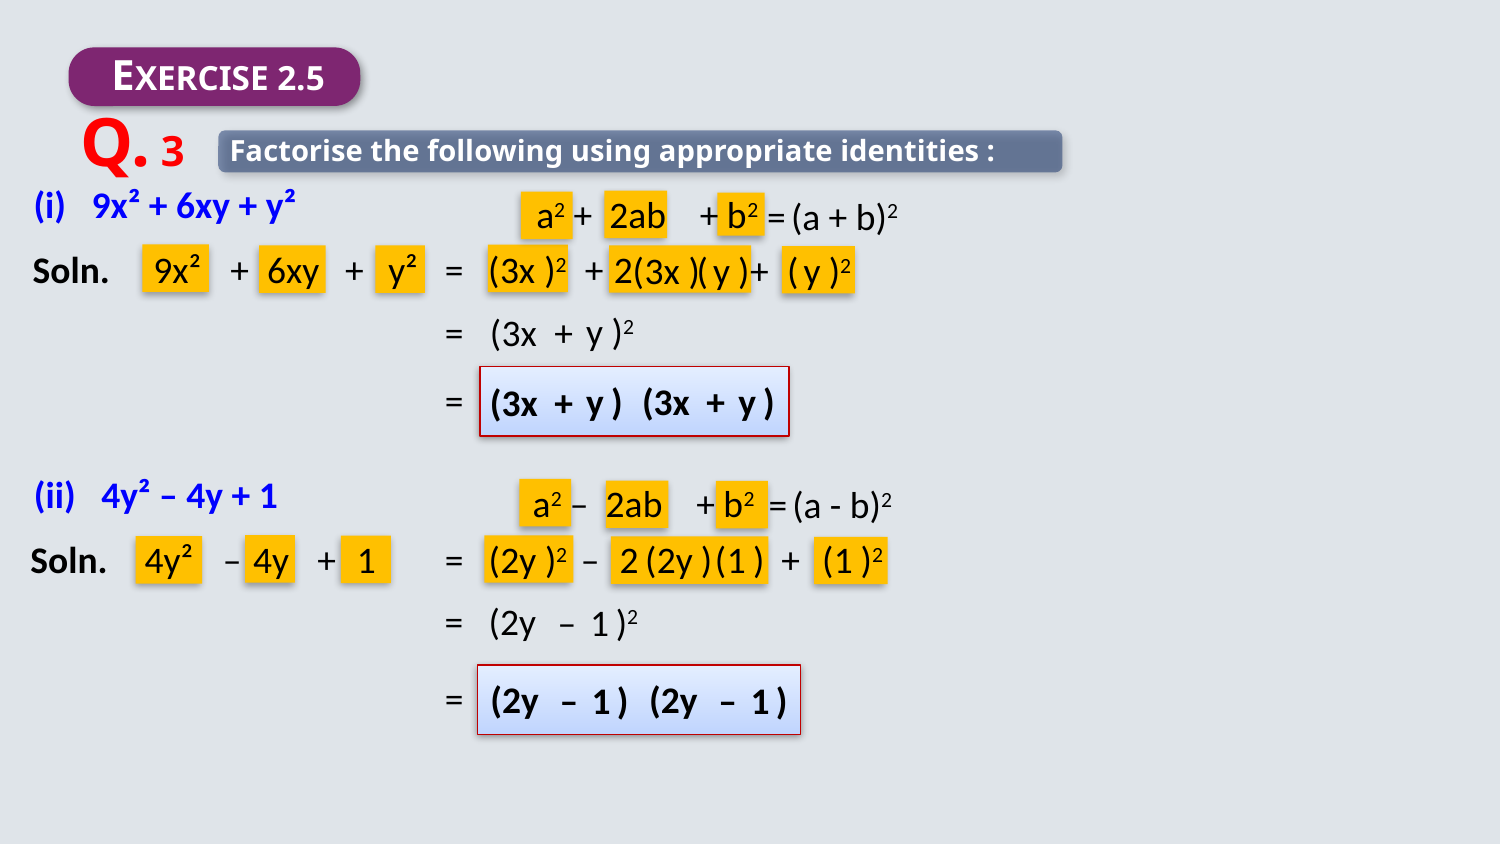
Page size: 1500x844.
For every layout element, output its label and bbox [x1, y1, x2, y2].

text_box [474, 668, 804, 731]
text_box [474, 300, 651, 363]
text_box [474, 370, 791, 432]
text_box [473, 590, 655, 652]
picture [0, 0, 1500, 844]
